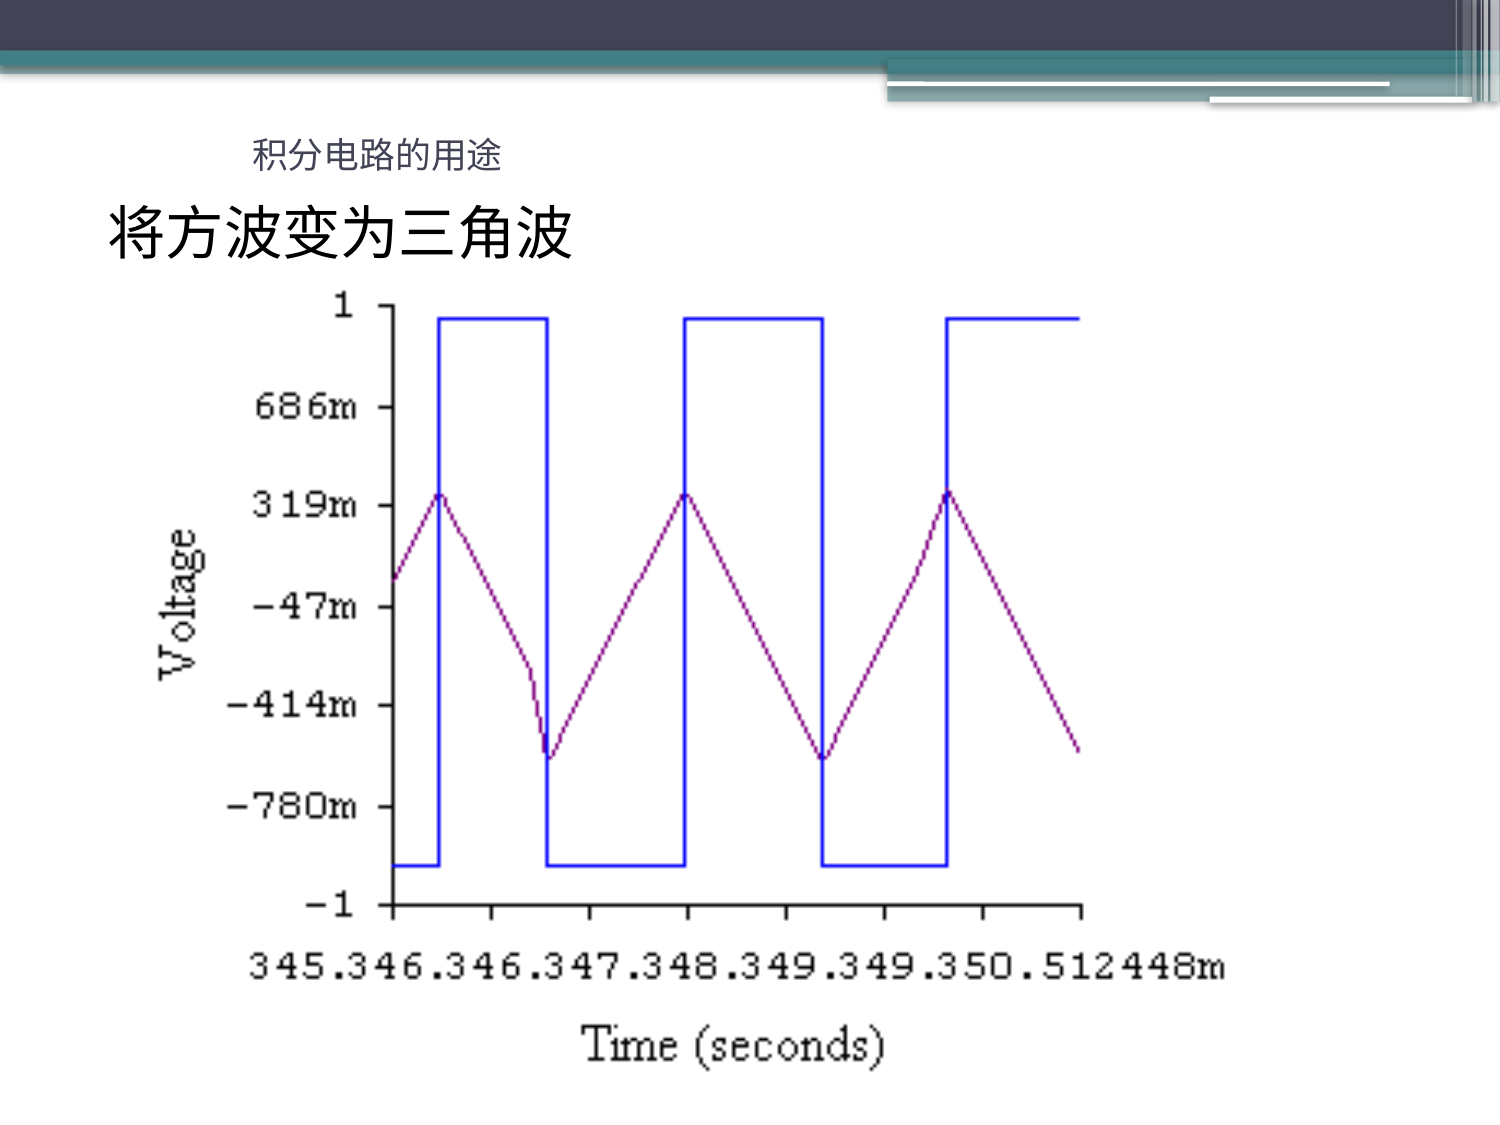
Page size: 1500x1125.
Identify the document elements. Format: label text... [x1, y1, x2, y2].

title 积分电路的用途 [237, 125, 1250, 149]
picture [149, 278, 1238, 1076]
list 将方波变为三角波 [75, 149, 1475, 288]
